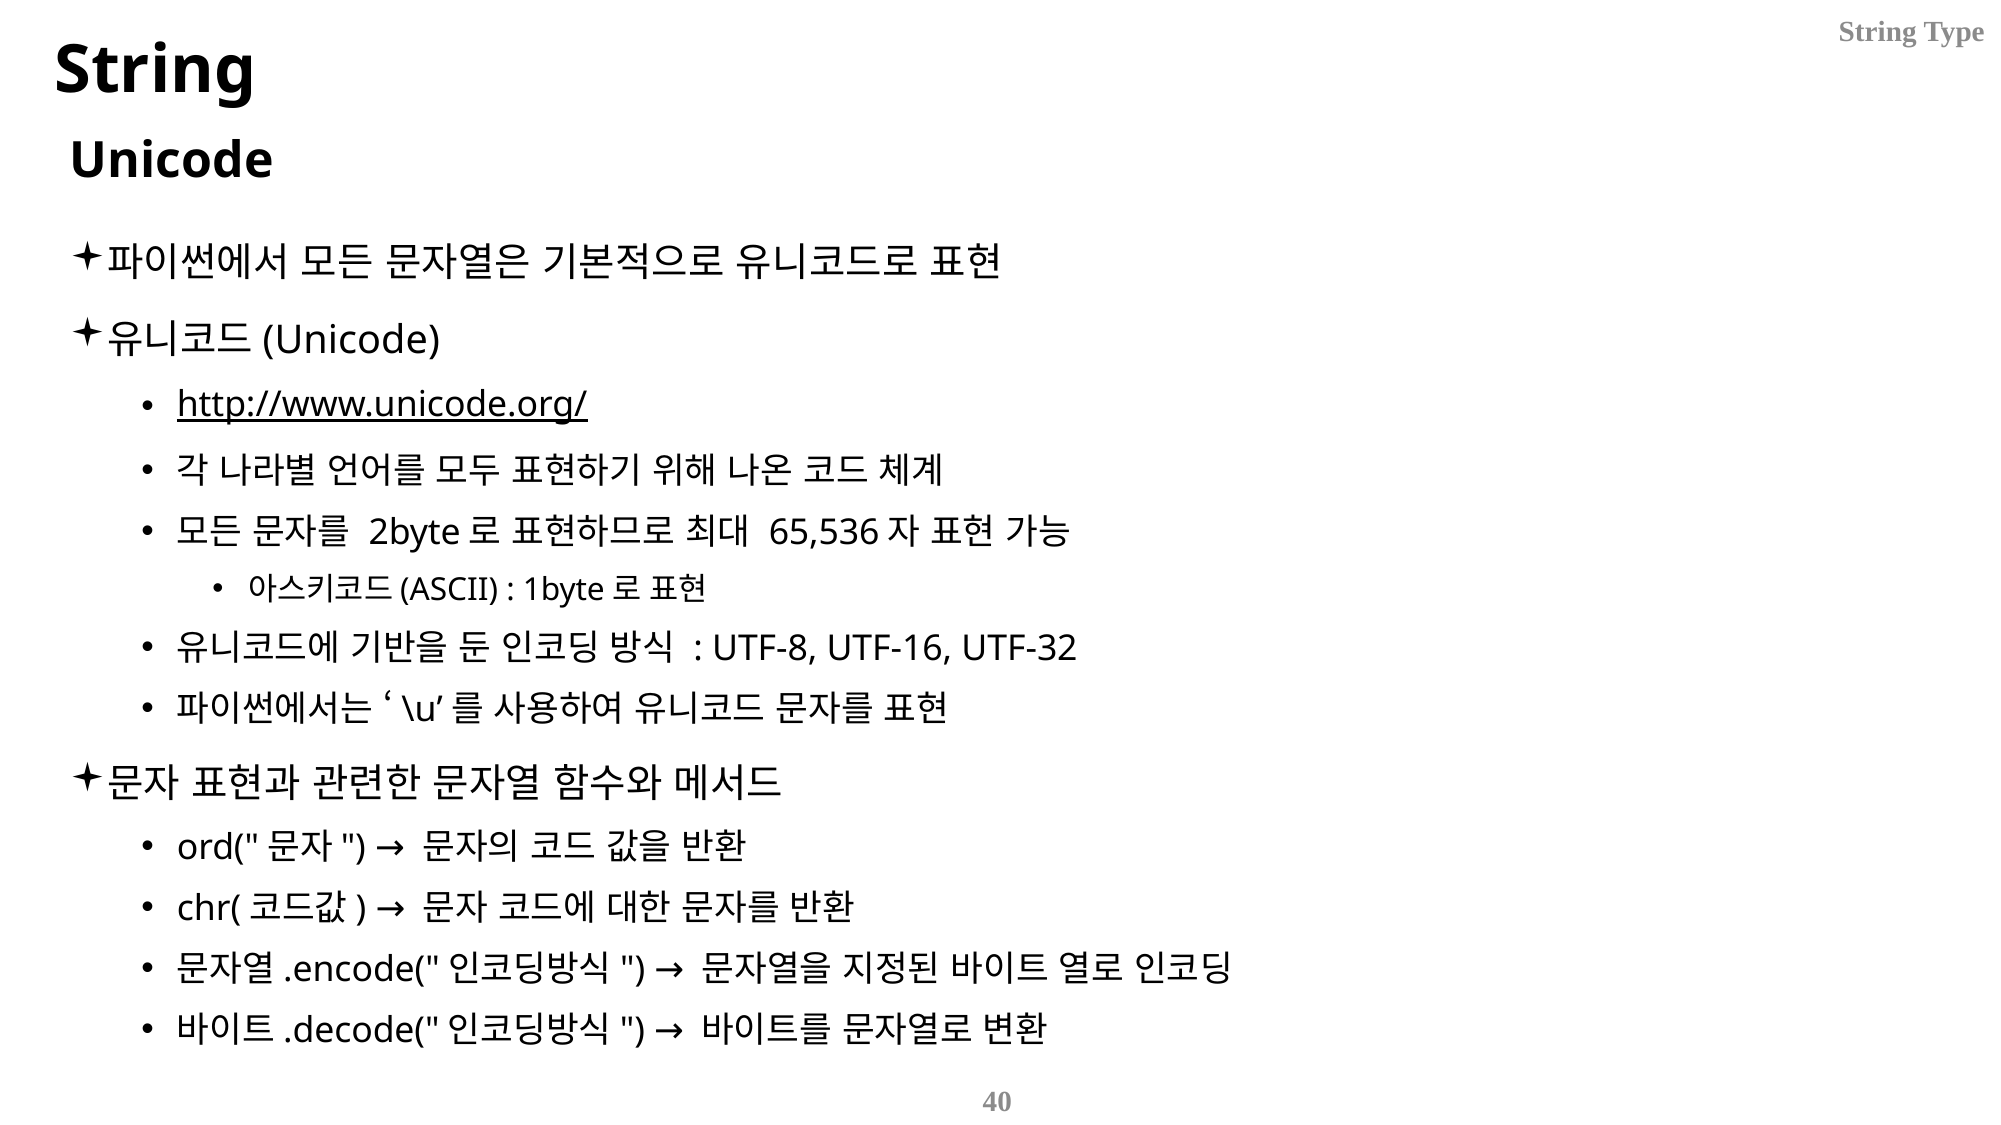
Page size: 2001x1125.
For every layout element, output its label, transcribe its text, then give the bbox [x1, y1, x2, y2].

title String [39, 19, 1945, 124]
footer String Type [1366, 0, 2000, 60]
slide_number 40 [764, 1075, 1231, 1124]
list 파이썬에서 모든 문자열은 기본적으로 유니코드로 표현 유니코드(Unicode) http://www.unicode.org/ 각 나라별 언어를 모두 표현하기 위해 나온 코드 체계 모든 문자를 2byte로 표현하므로 최대 65,536자 표현 가능 아스키코드(ASCII) : 1byte로 표현 유니코드에 기반을 둔 인코딩 방식 : UTF-8, UTF-16, UTF-32 파이썬에서는 ‘\u’를 사용하여 유니코드 문자를 표현 문자 표현과 관련한 문자열 함수와 메서드 ord("문자") → 문자의 코드 값을 반환 chr(코드값) → 문자 코드에 대한 문자를 반환 문자열.encode("인코딩방식") → 문자열을 지정된 바이트 열로 인코딩 바이트.decode("인코딩방식") → 바이트를 문자열로 변환 [55, 219, 1945, 1059]
list Unicode [55, 127, 1945, 197]
